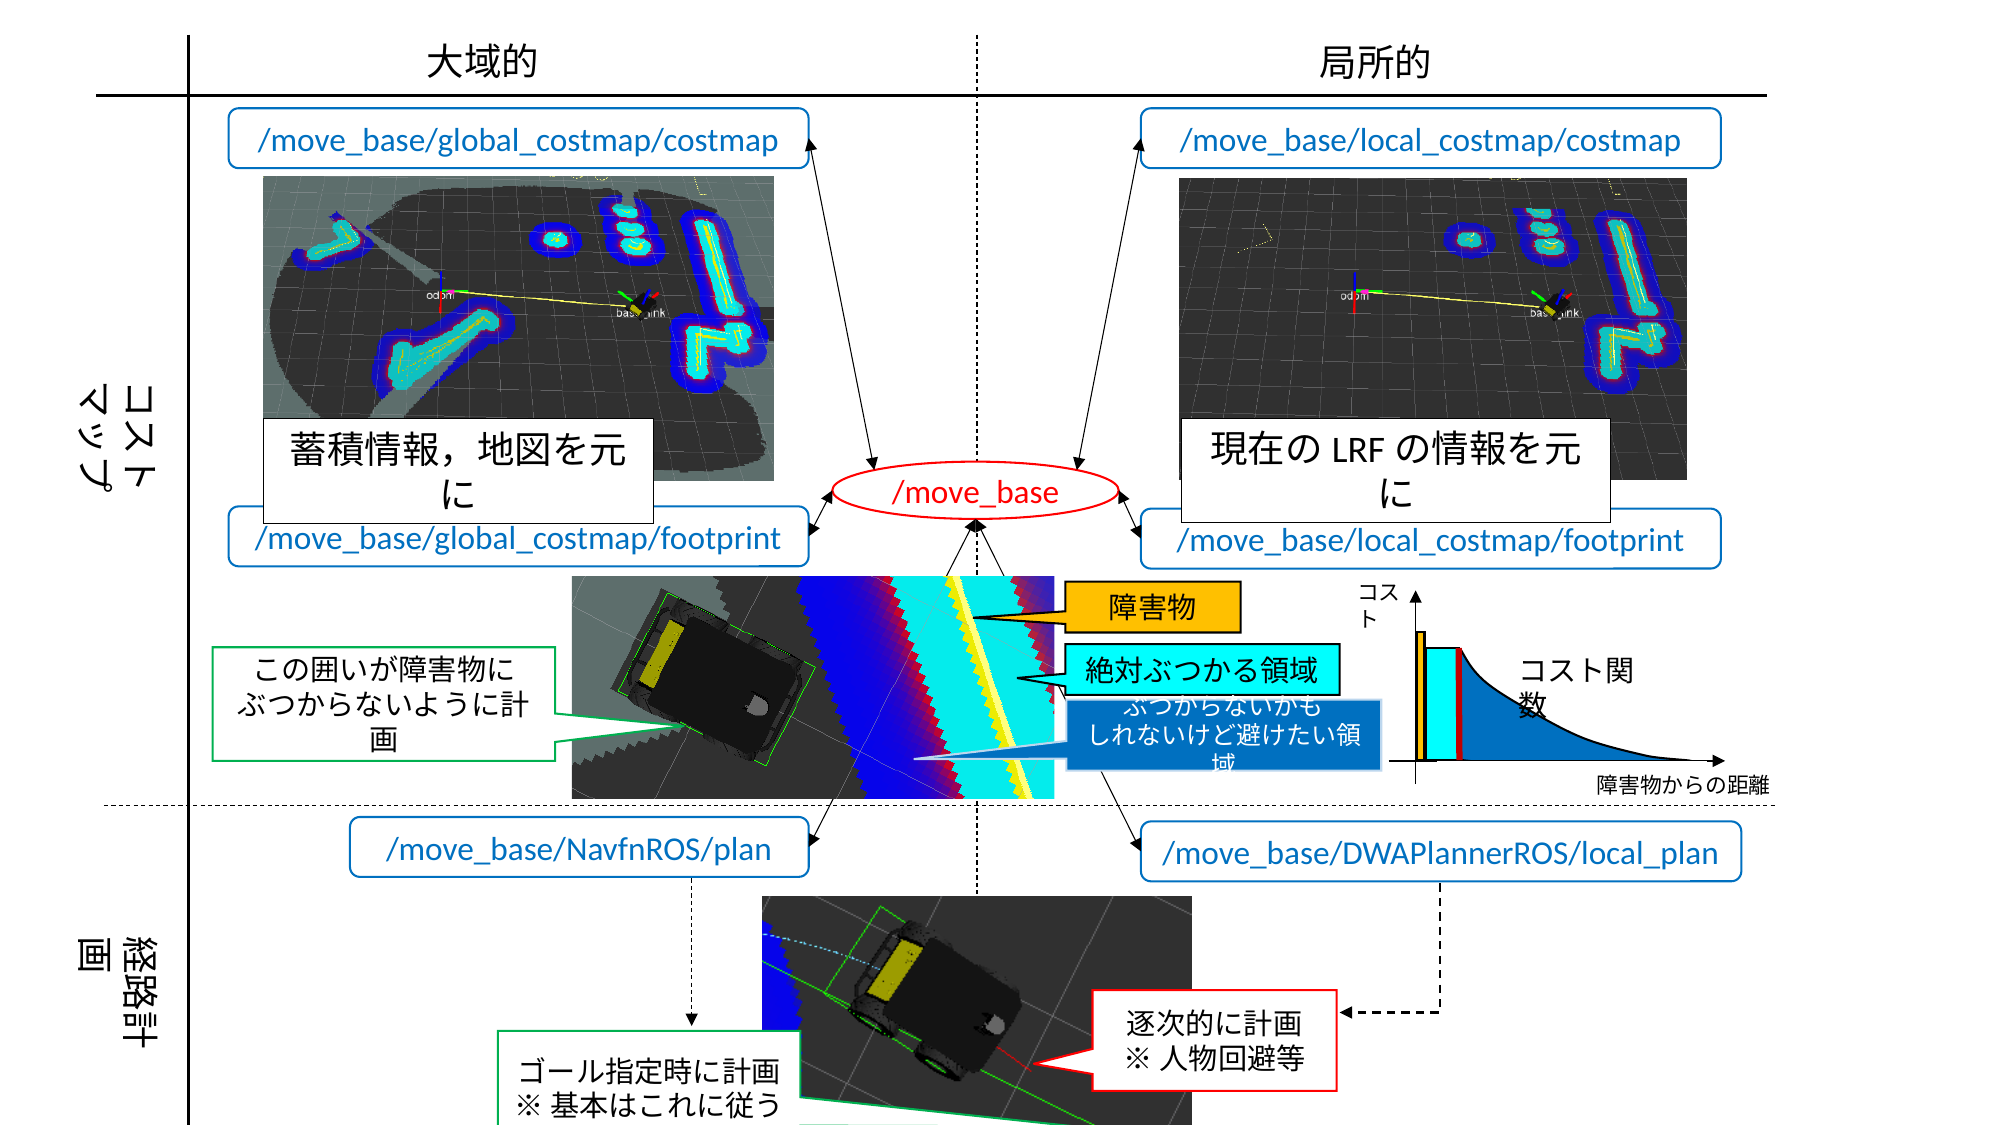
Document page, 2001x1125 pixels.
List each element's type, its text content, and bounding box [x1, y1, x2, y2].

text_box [808, 799, 976, 847]
text_box [1437, 761, 1707, 784]
text_box コスト [1342, 571, 1433, 639]
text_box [1118, 490, 1141, 518]
text_box /move_base [831, 460, 976, 518]
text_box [808, 490, 833, 518]
text_box 経路計画 [96, 921, 172, 1088]
text_box ぶつからないかも しれないけど避けたい領域 [1141, 698, 1383, 772]
text_box コスト関数 [1503, 645, 1663, 730]
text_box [808, 518, 976, 576]
text_box 逐次的に計画 ※人物回避等 [1192, 989, 1338, 1092]
picture [762, 896, 1192, 1125]
text_box /move_base/NavfnROS/plan [348, 815, 810, 878]
text_box 局所的 [1304, 31, 1502, 92]
text_box 絶対ぶつかる領域 [1141, 643, 1341, 696]
text_box /move_base/global_costmap/footprint [227, 505, 808, 568]
text_box /move_base/DWAPlannerROS/local_plan [1139, 820, 1743, 883]
text_box [1425, 647, 1458, 760]
text_box 現在のLRFの情報を元に [1181, 480, 1611, 523]
text_box コストマップ [96, 365, 172, 577]
text_box 大域的 [412, 30, 555, 91]
text_box [1462, 649, 1692, 760]
picture [263, 176, 774, 481]
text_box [975, 518, 1141, 852]
text_box /move_base/global_costmap/costmap [227, 107, 810, 170]
picture [1179, 178, 1687, 480]
text_box 蓄積情報，地図を元に [263, 481, 654, 524]
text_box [1076, 138, 1141, 470]
text_box [1339, 883, 1441, 1019]
picture [571, 576, 1055, 799]
text_box ゴール指定時に計画 ※基本はこれに従う [496, 1029, 762, 1125]
text_box 障害物 [1141, 580, 1242, 634]
text_box /move_base/local_costmap/costmap [1139, 107, 1722, 170]
text_box /move_base [978, 460, 1120, 518]
text_box 障害物からの距離 [1582, 764, 1797, 806]
text_box /move_base/local_costmap/footprint [1141, 507, 1722, 570]
text_box この囲いが障害物に ぶつからないように計画 [211, 646, 571, 762]
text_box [808, 138, 875, 470]
text_box [1416, 639, 1426, 760]
